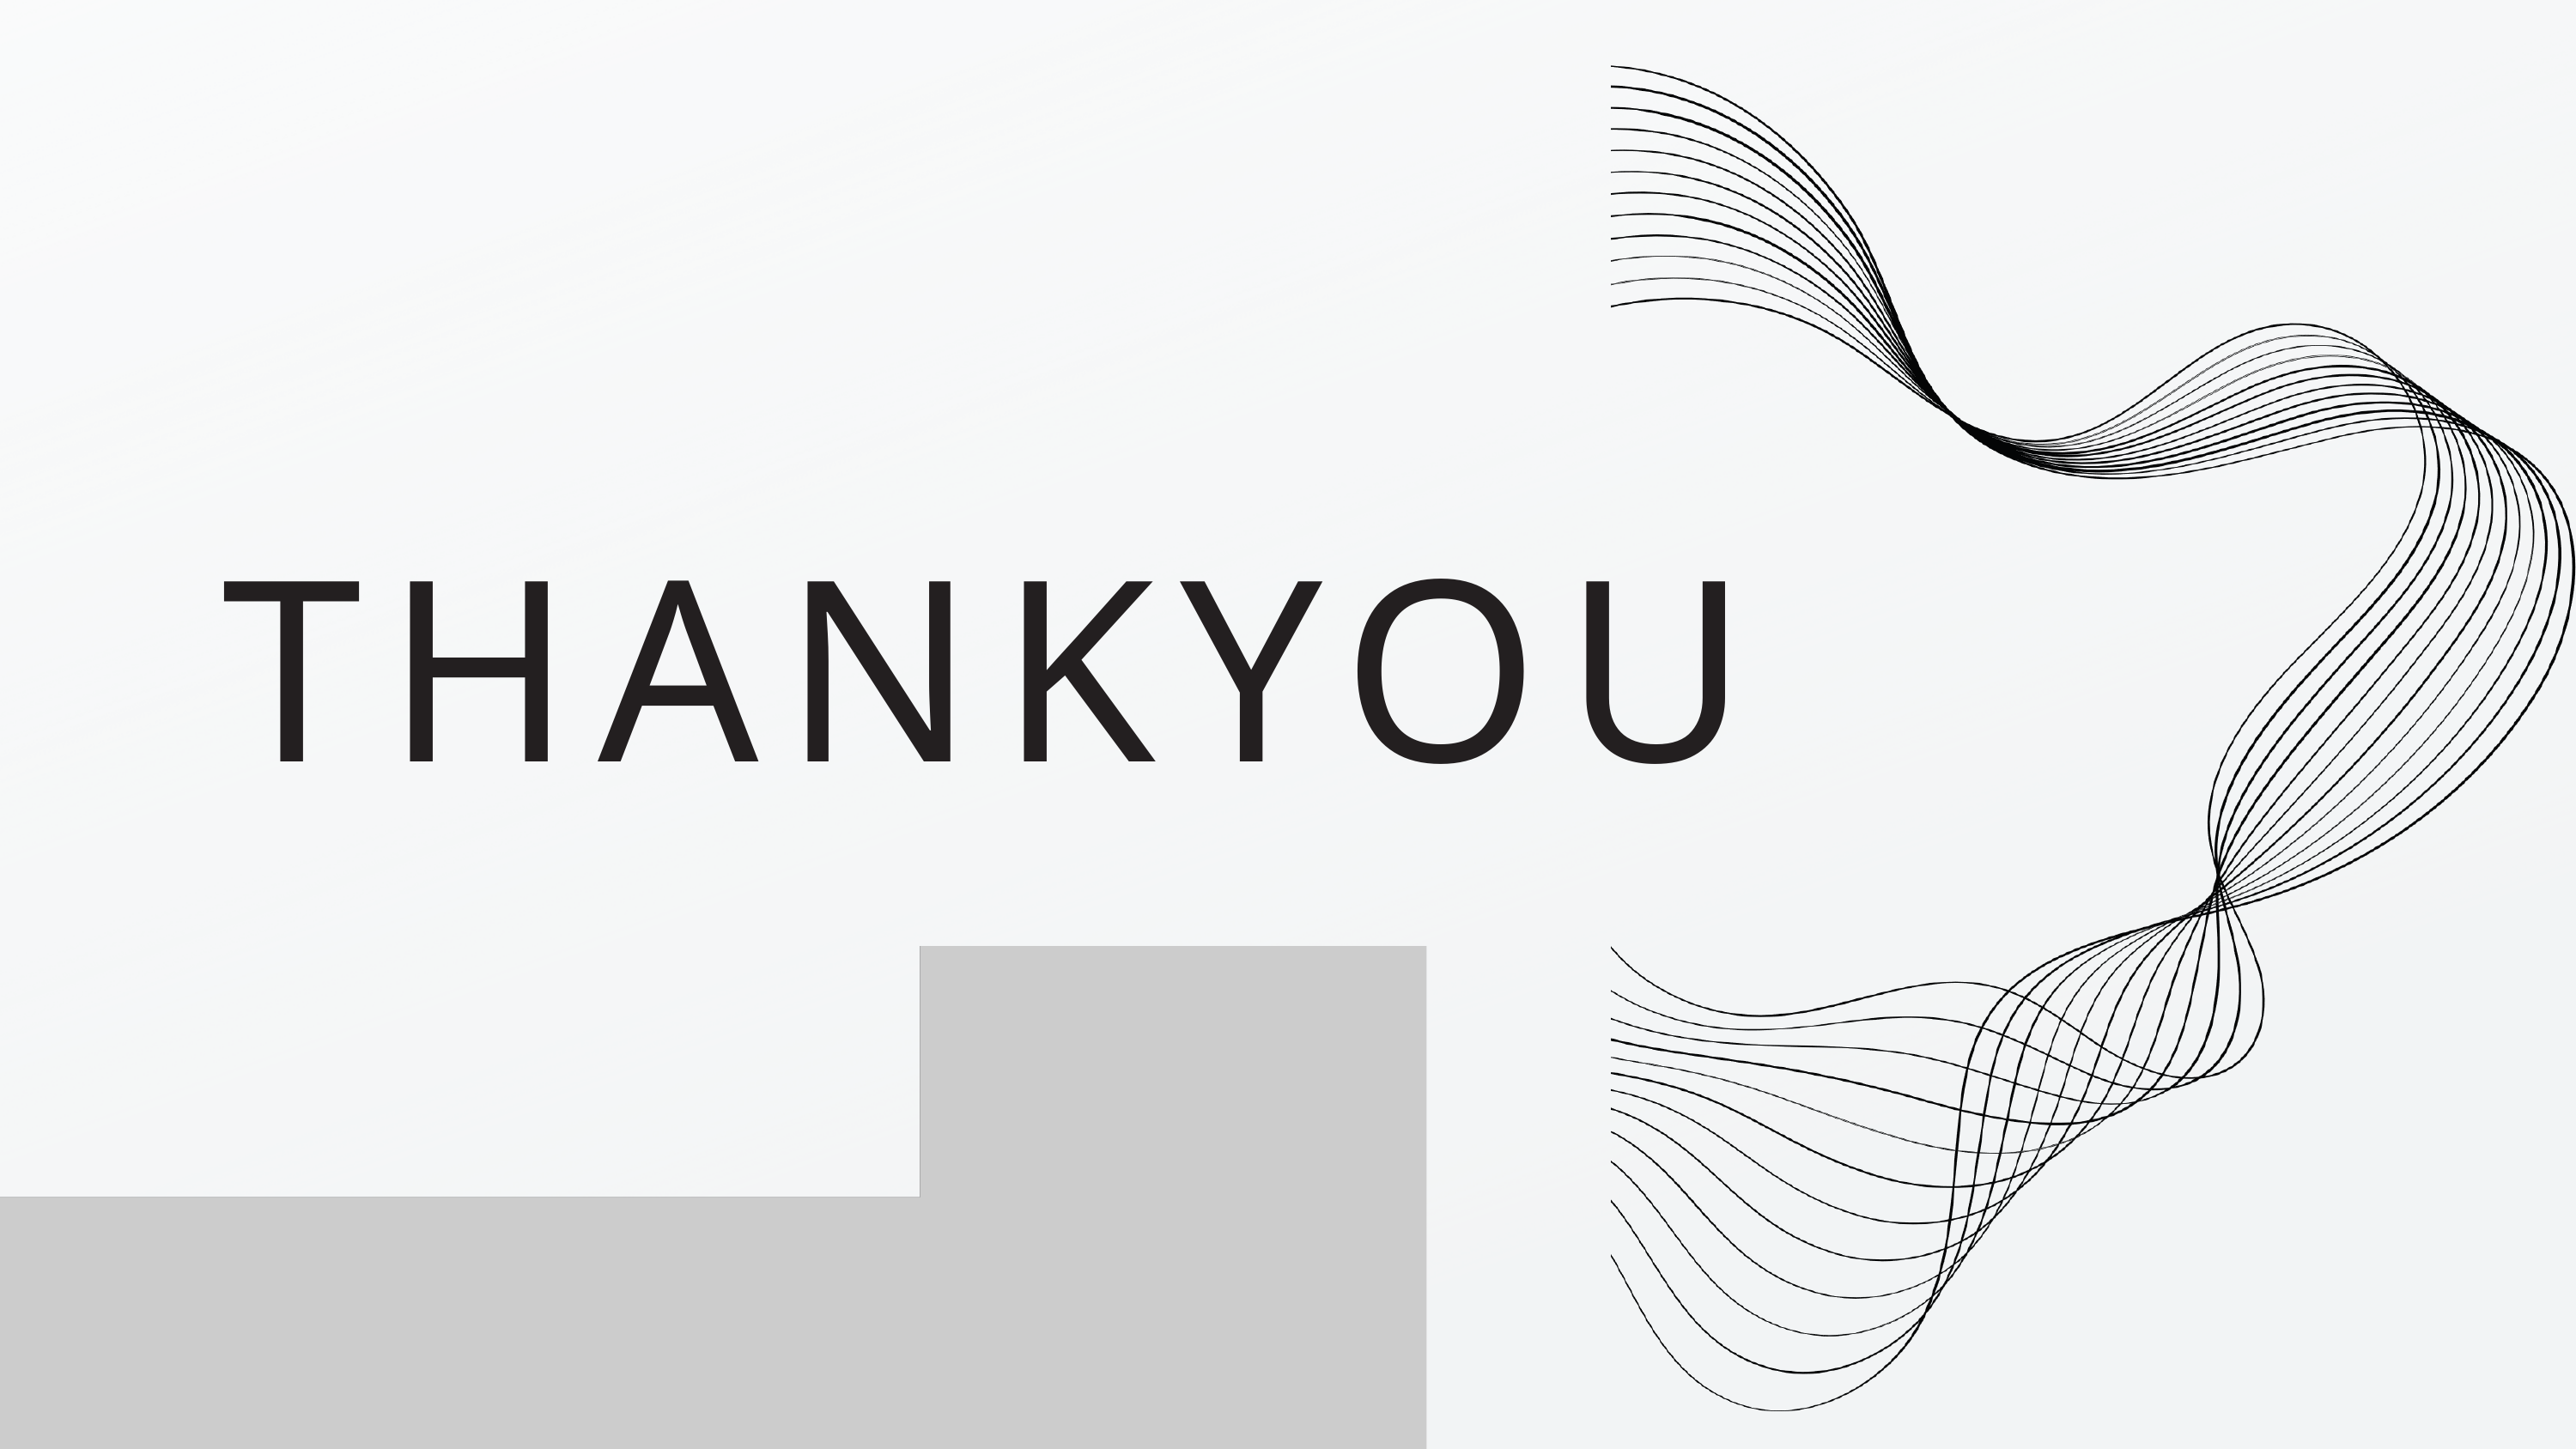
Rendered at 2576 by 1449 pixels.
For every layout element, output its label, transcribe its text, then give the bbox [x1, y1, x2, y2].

text_box THANKYOU [222, 464, 1927, 812]
text_box [0, 0, 2576, 1449]
text_box [1611, 45, 2576, 1411]
text_box [0, 946, 1427, 1449]
